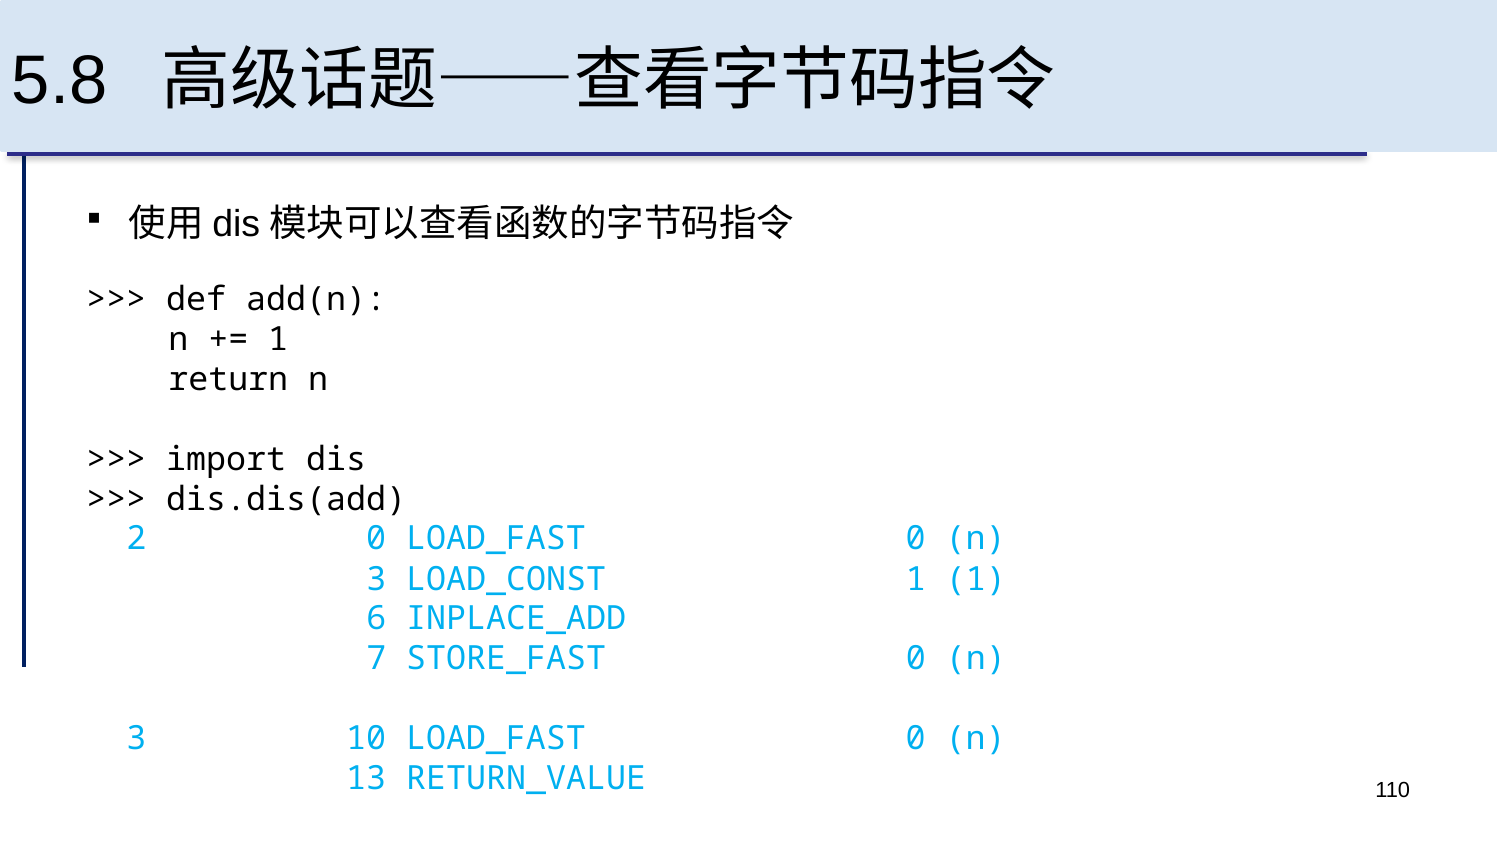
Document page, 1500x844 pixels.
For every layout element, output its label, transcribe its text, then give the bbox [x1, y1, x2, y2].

list 使用dis模块可以查看函数的字节码指令 >>> def add(n): n += 1 return n >>> import dis >>> dis.dis(add) 2 0 LOAD_FAST 0 (n) 3 LOAD_CONST 1 (1) 6 INPLACE_ADD 7 STORE_FAST 0 (n) 3 10 LOAD_FAST 0 (n) 13 RETURN_VALUE [74, 196, 1426, 755]
title 5.8 高级话题——查看字节码指令 [0, 0, 1498, 152]
slide_number 110 [1074, 768, 1426, 828]
